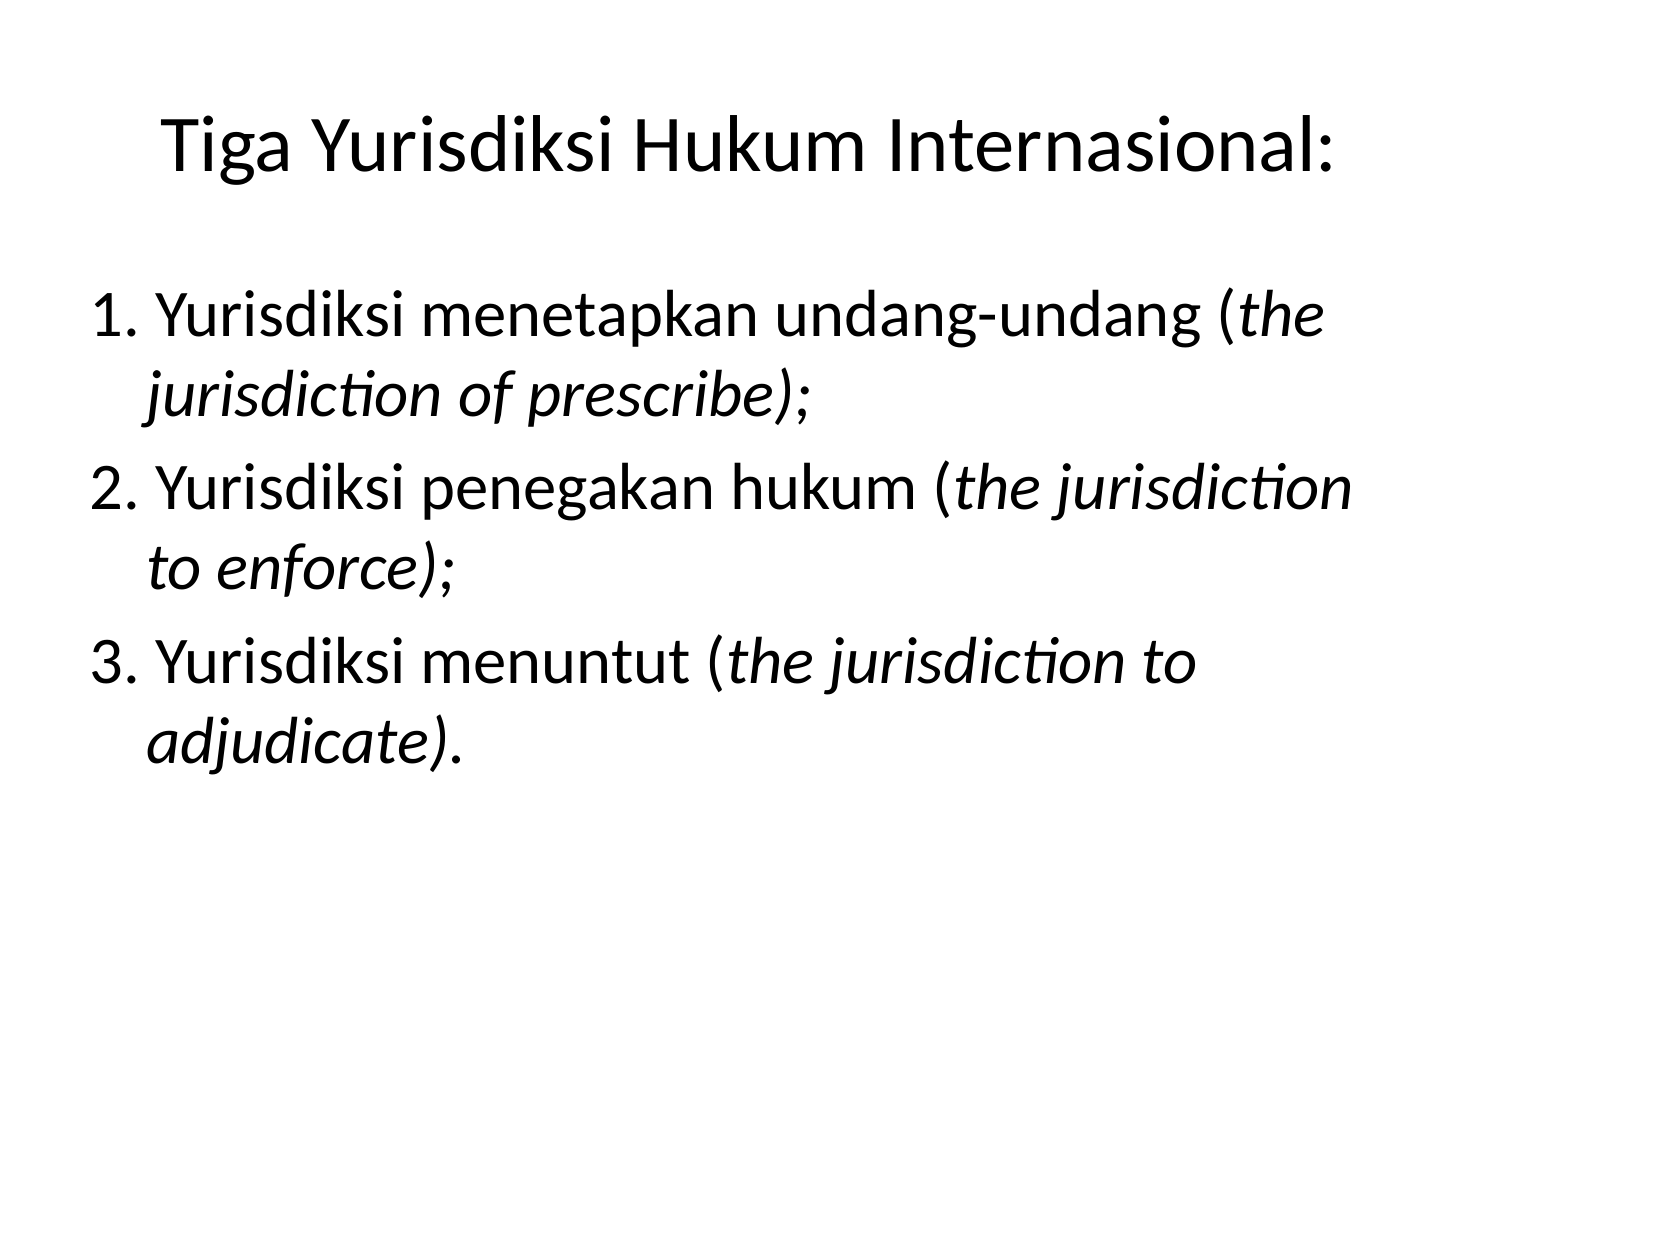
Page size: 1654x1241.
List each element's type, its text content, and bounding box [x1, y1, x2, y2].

text_box Tiga Yurisdiksi Hukum Internasional: [75, 45, 1425, 233]
text_box 1. Yurisdiksi menetapkan undang-undang (the jurisdiction of prescribe); 2. Yurisdiksi penegakan hukum (the jurisdiction to enforce); 3. Yurisdiksi menuntut (the jurisdiction to adjudicate). [75, 262, 1425, 1005]
